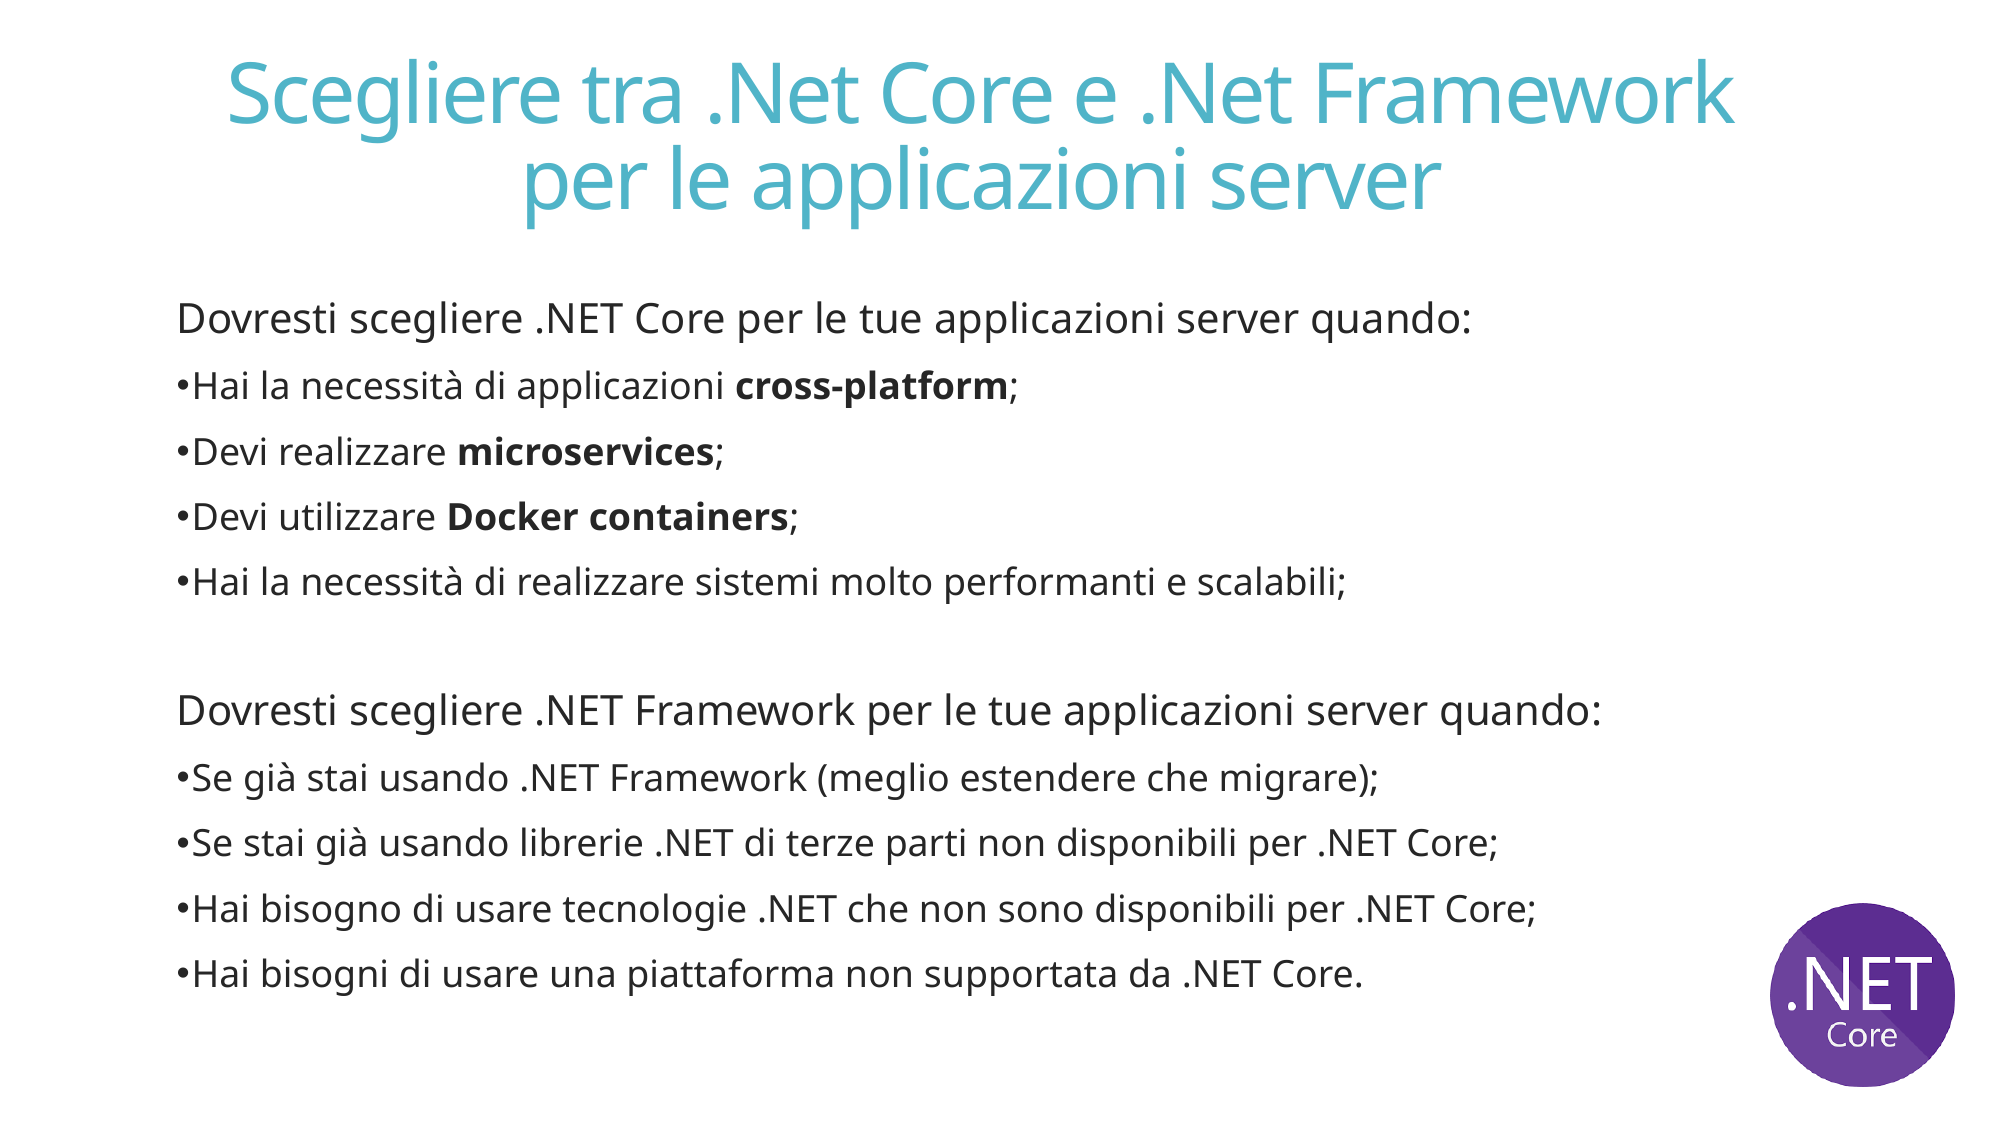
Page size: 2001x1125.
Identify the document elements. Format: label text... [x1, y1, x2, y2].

title Scegliere tra .Net Core e .Net Framework per le applicazioni server [93, 46, 1870, 236]
list Dovresti scegliere .NET Core per le tue applicazioni server quando: Hai la necessità di applicazioni cross-platform; Devi realizzare microservices; Devi utilizzare Docker containers; Hai la necessità di realizzare sistemi molto performanti e scalabili; Dovresti scegliere .NET Framework per le tue applicazioni server quando: Se già stai usando .NET Framework (meglio estendere che migrare); Se stai già usando librerie .NET di terze parti non disponibili per .NET Core; Hai bisogno di usare tecnologie .NET che non sono disponibili per .NET Core; Hai bisogni di usare una piattaforma non supportata da .NET Core. [161, 292, 1734, 1087]
picture [1770, 903, 1955, 1088]
